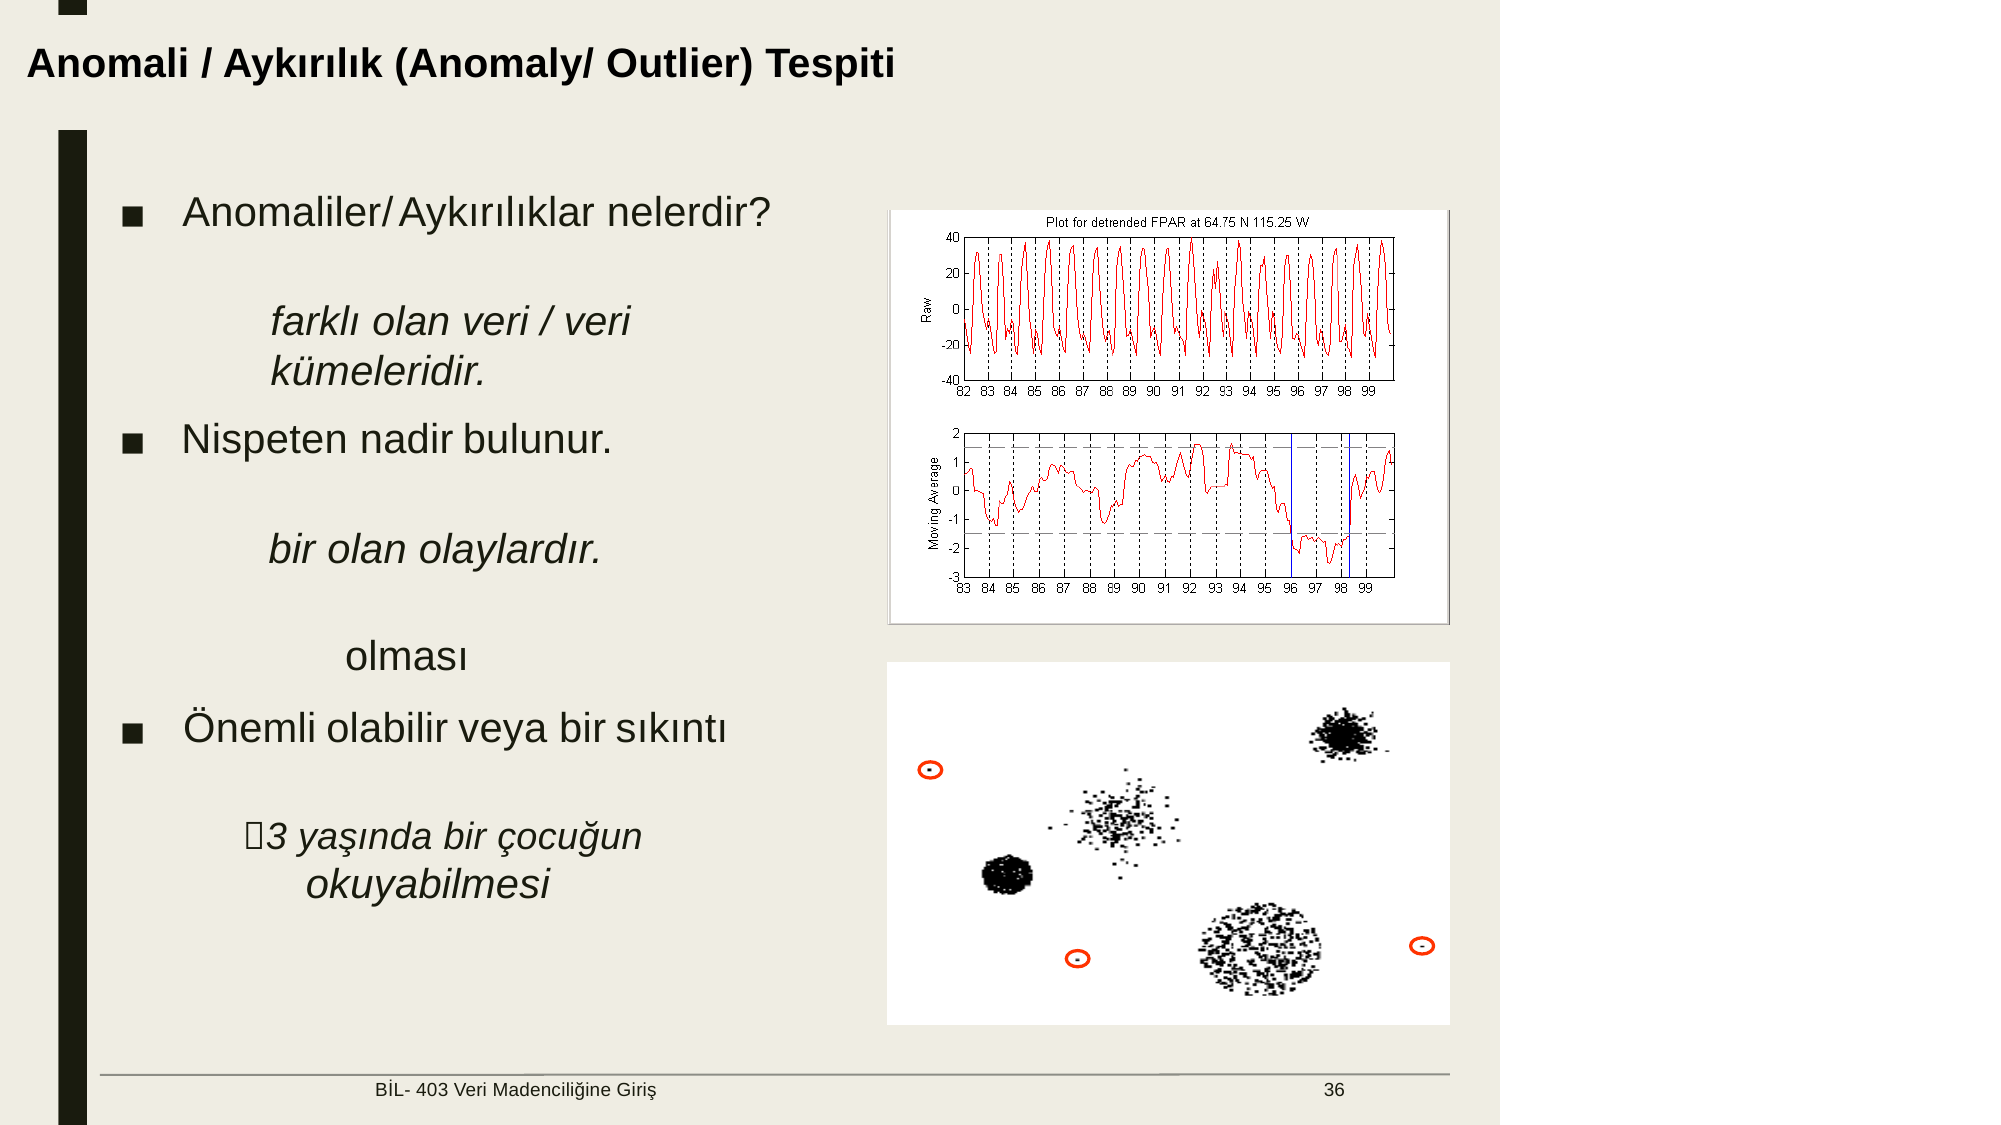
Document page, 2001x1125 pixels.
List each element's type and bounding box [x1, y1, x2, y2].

picture [887, 662, 1451, 1025]
picture [887, 210, 1451, 625]
text_box [0, 0, 1500, 1125]
